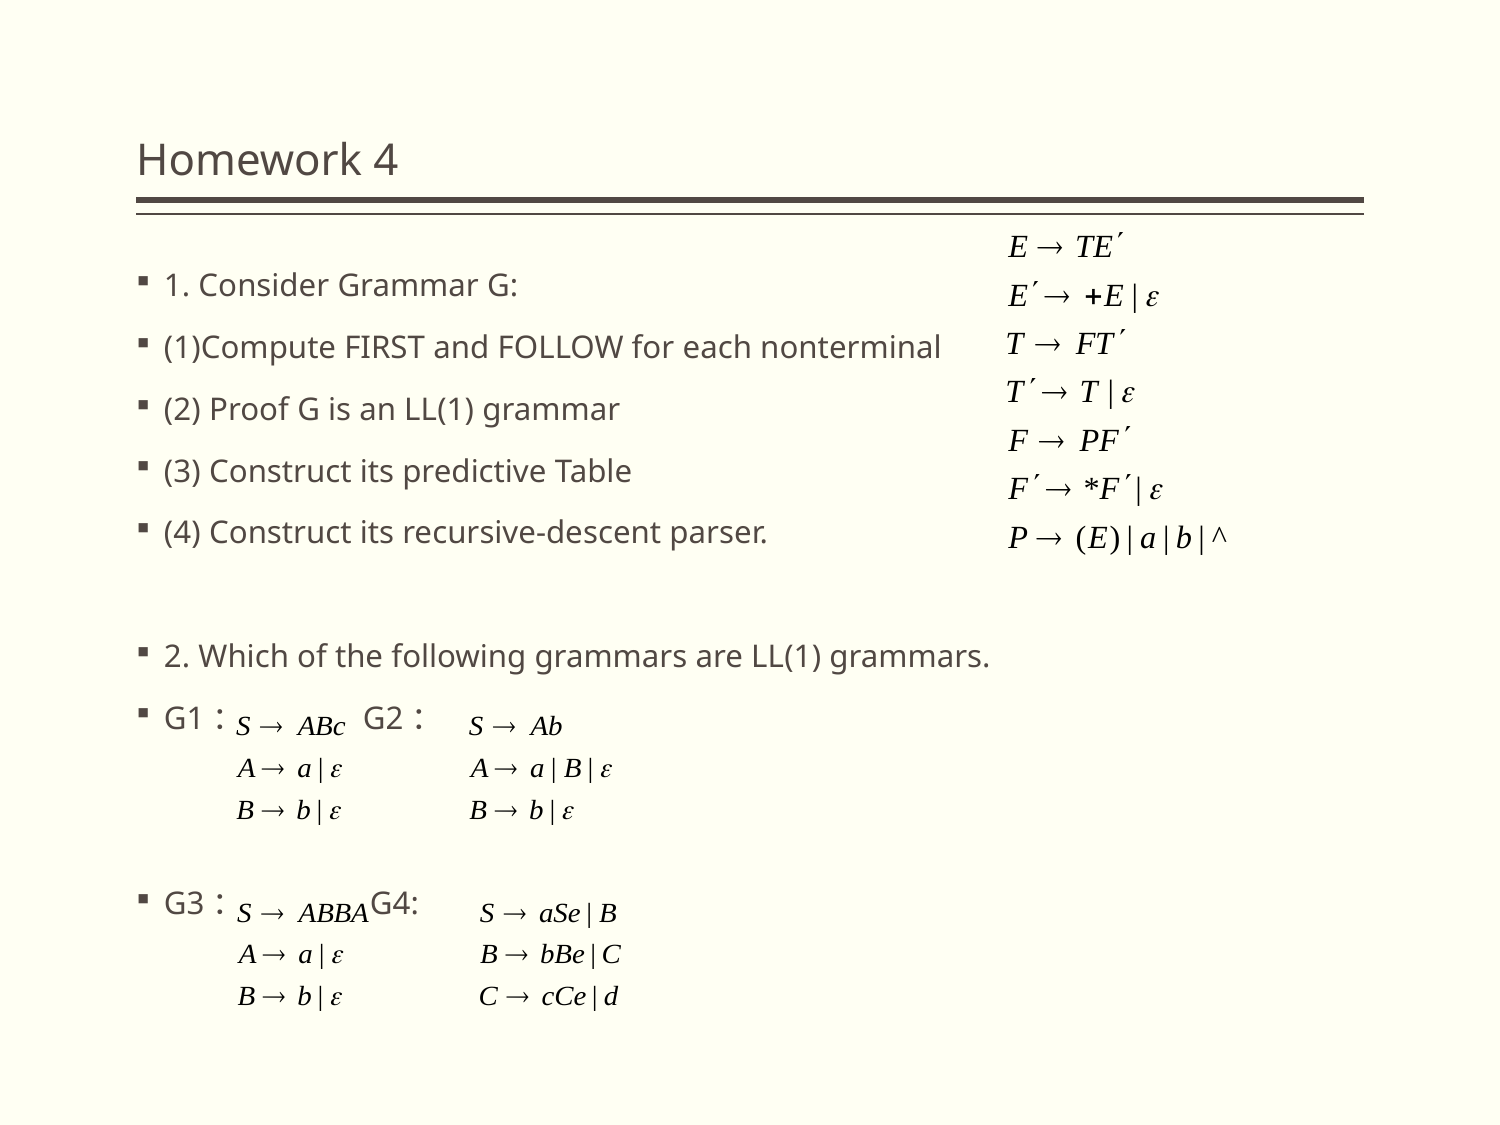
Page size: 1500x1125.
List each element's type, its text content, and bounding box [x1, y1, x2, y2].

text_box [229, 708, 352, 834]
list 1. Consider Grammar G: (1)Compute FIRST and FOLLOW for each nonterminal (2) Proof G is an LL(1) grammar (3) Construct its predictive Table (4) Construct its recursive-descent parser. 2. Which of the following grammars are LL(1) grammars. G1： G2： G3： G4: [135, 262, 1364, 1013]
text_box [1000, 224, 1236, 567]
title Homework 4 [135, 12, 1364, 193]
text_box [472, 895, 630, 1020]
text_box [462, 708, 623, 834]
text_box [230, 895, 377, 1020]
